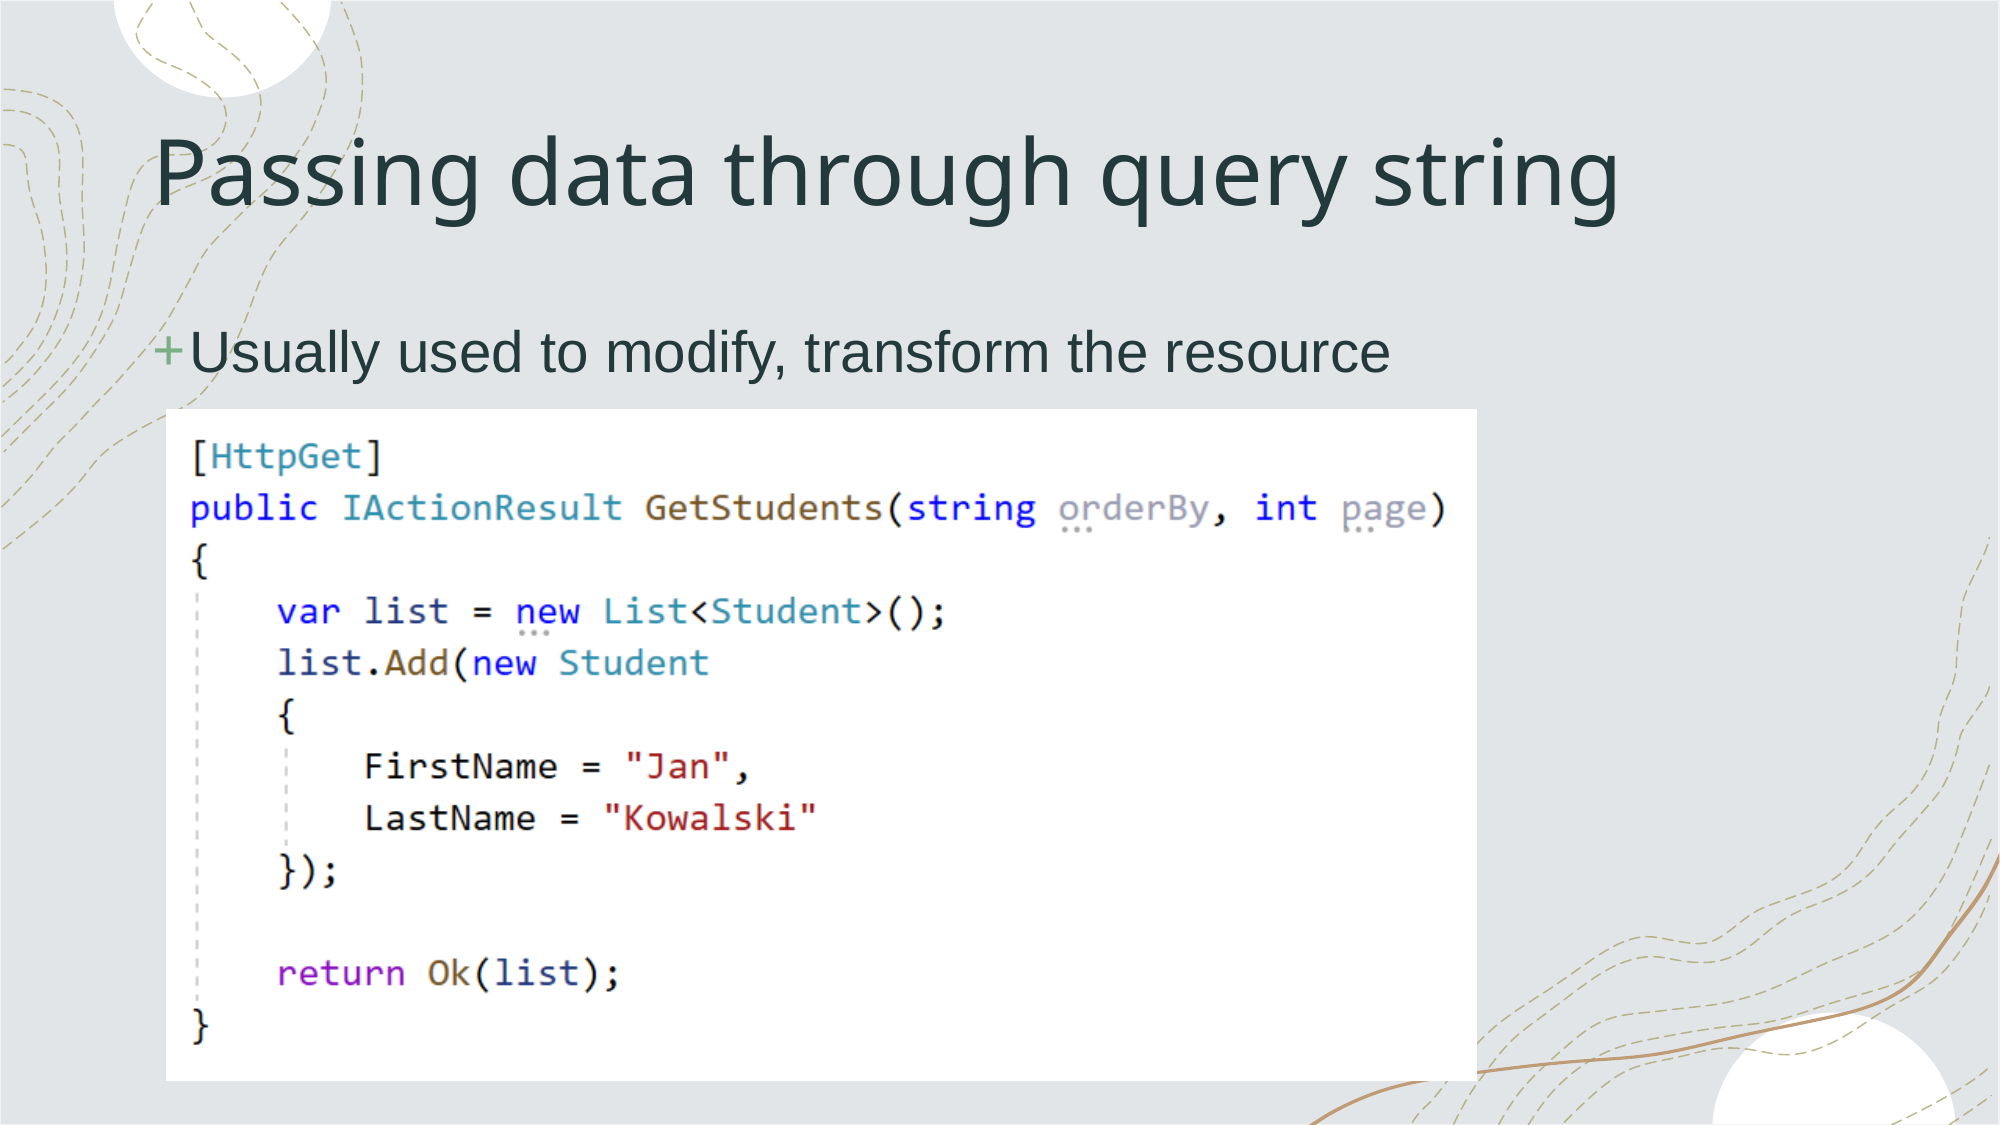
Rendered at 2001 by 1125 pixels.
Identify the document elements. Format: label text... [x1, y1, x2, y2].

picture [166, 409, 1477, 1081]
list Usually used to modify, transform the resource [137, 299, 1863, 1014]
title Passing data through query string [137, 59, 1863, 278]
